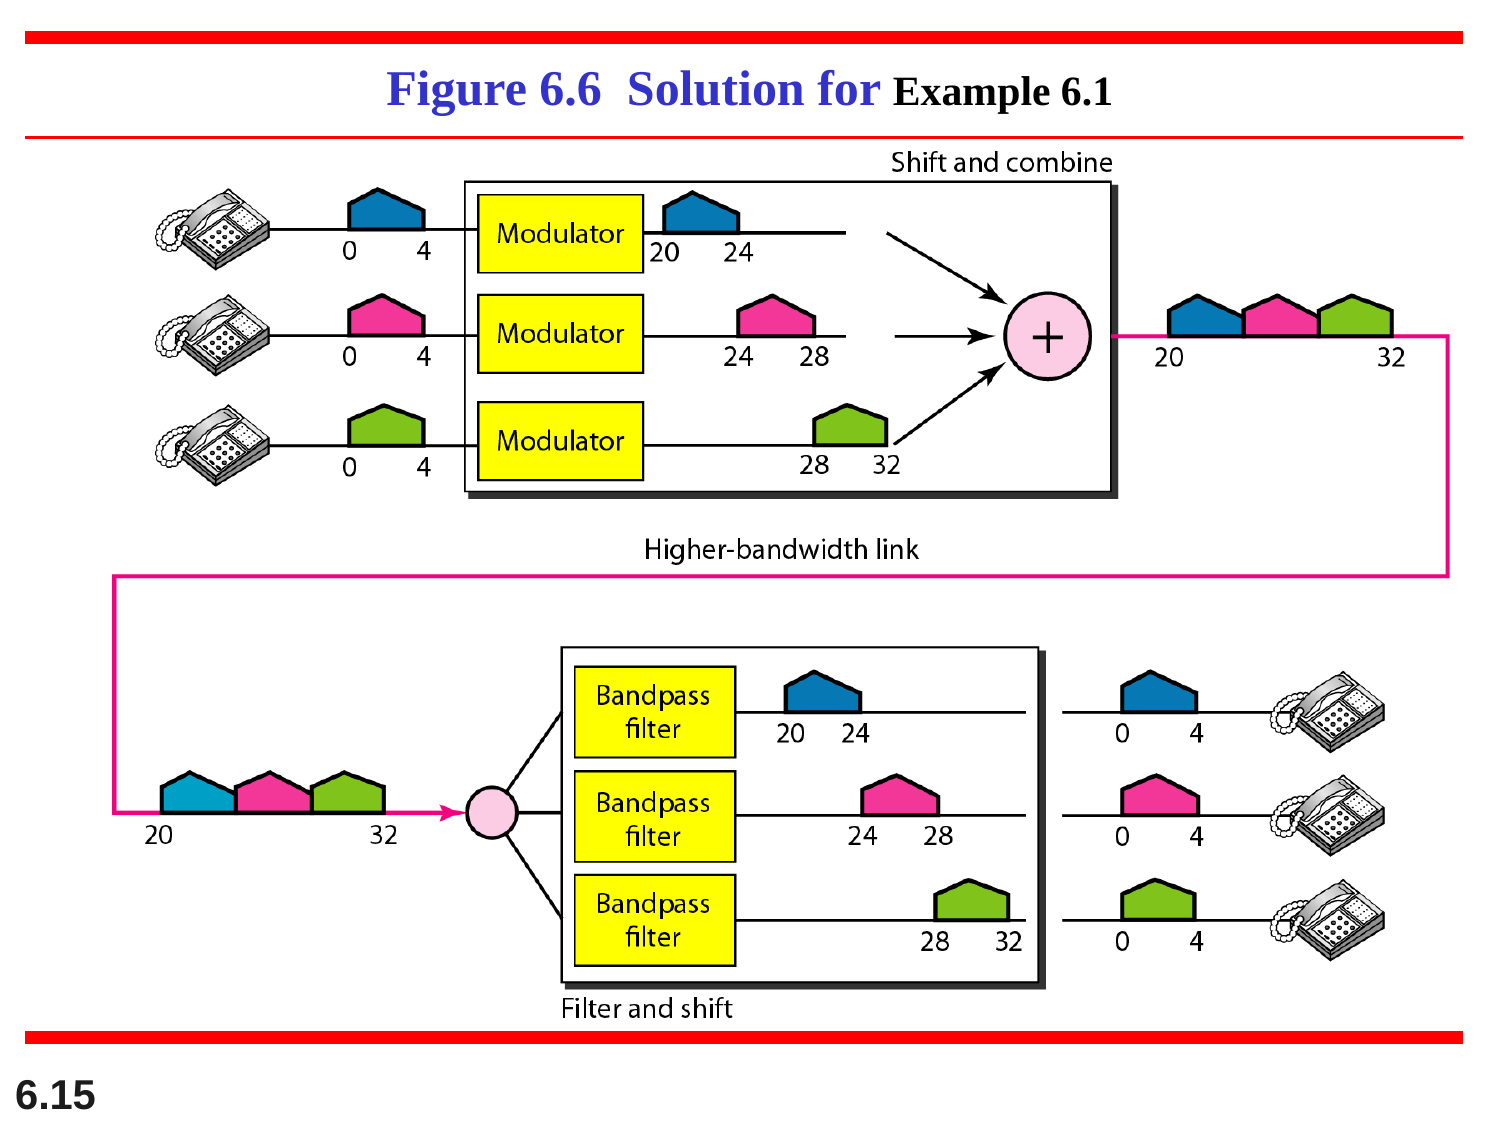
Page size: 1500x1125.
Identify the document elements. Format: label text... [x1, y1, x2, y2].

picture [112, 147, 1451, 1026]
text_box Figure 6.6 Solution for Example 6.1 [368, 47, 1132, 123]
text_box 6.15 [0, 1049, 313, 1125]
